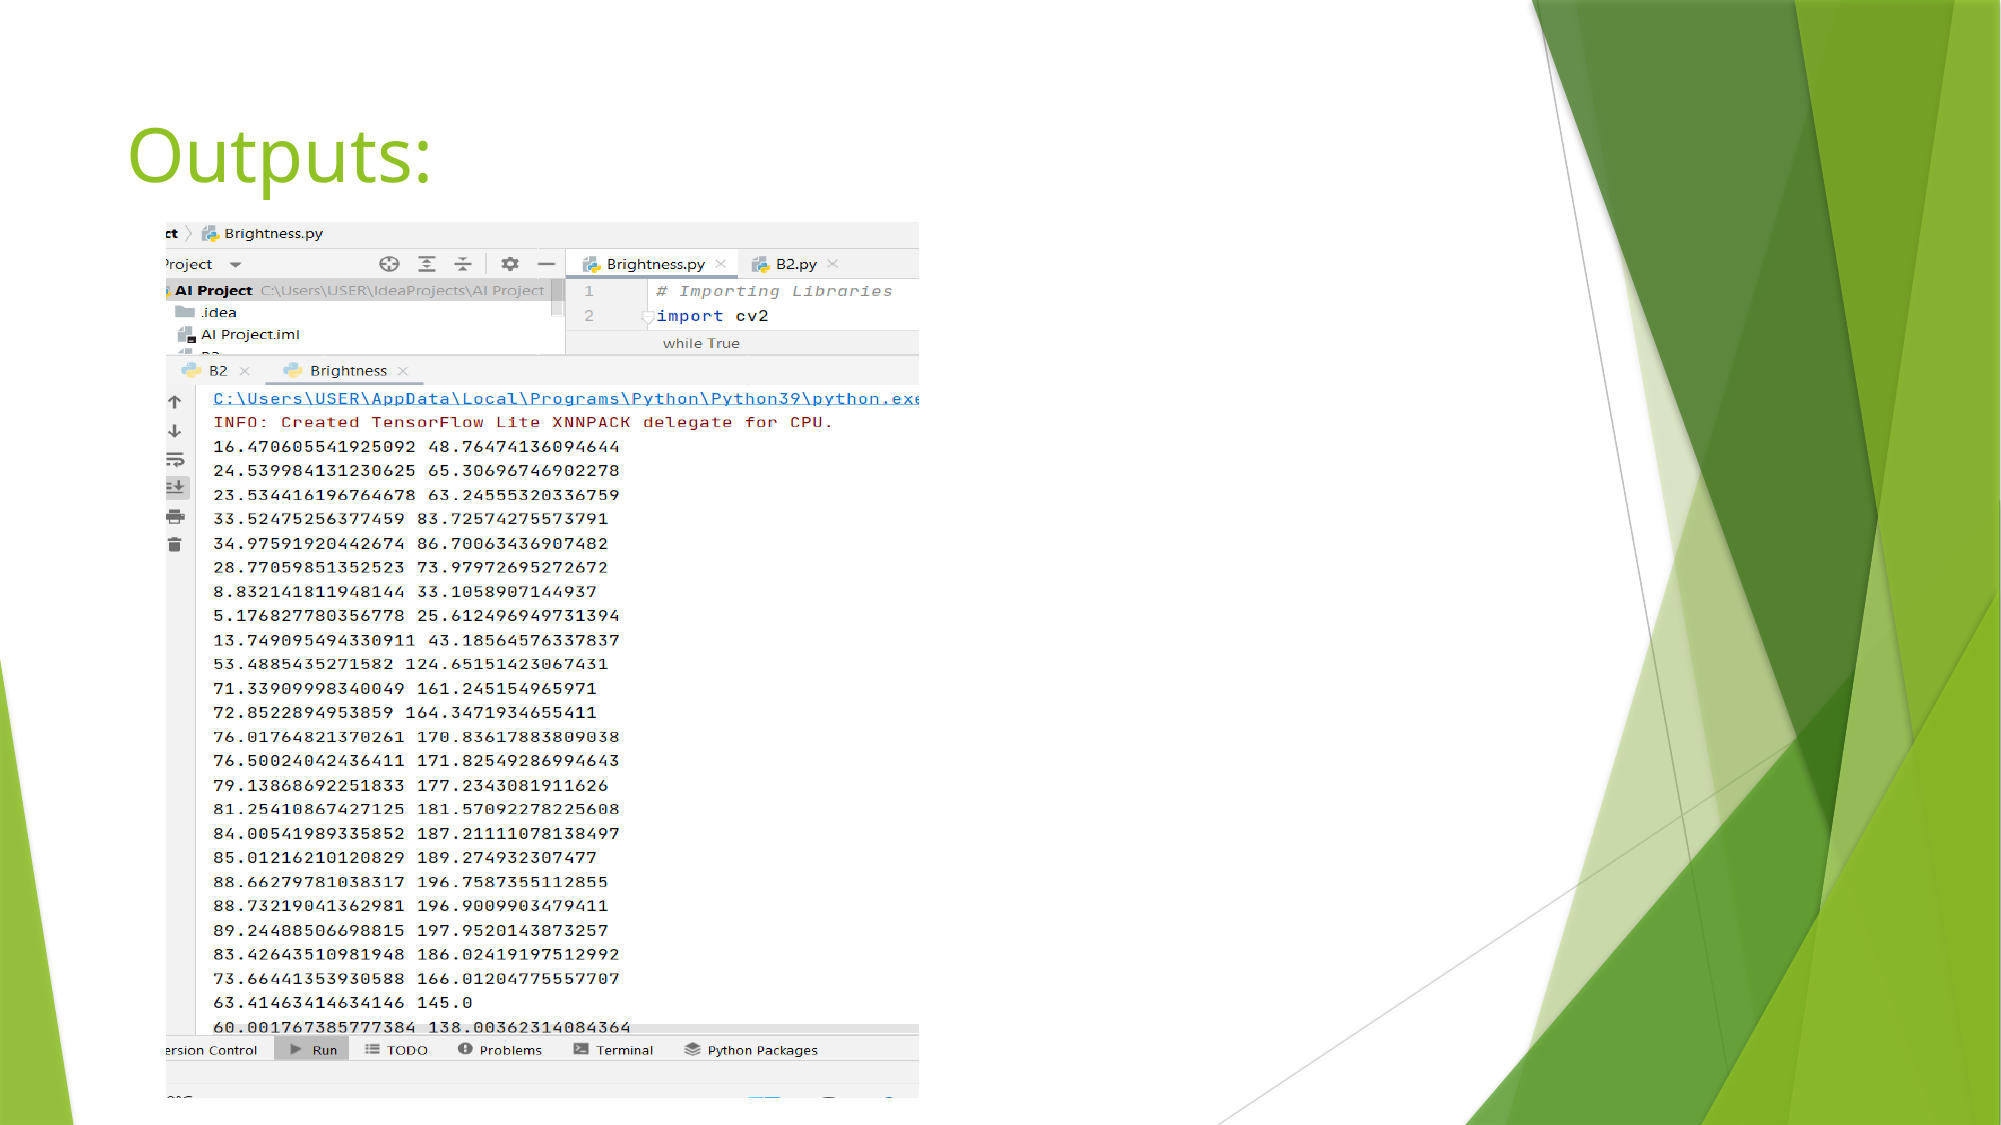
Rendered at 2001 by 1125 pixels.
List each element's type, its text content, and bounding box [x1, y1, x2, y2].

title Outputs: [111, 99, 1522, 317]
picture [165, 222, 919, 1098]
